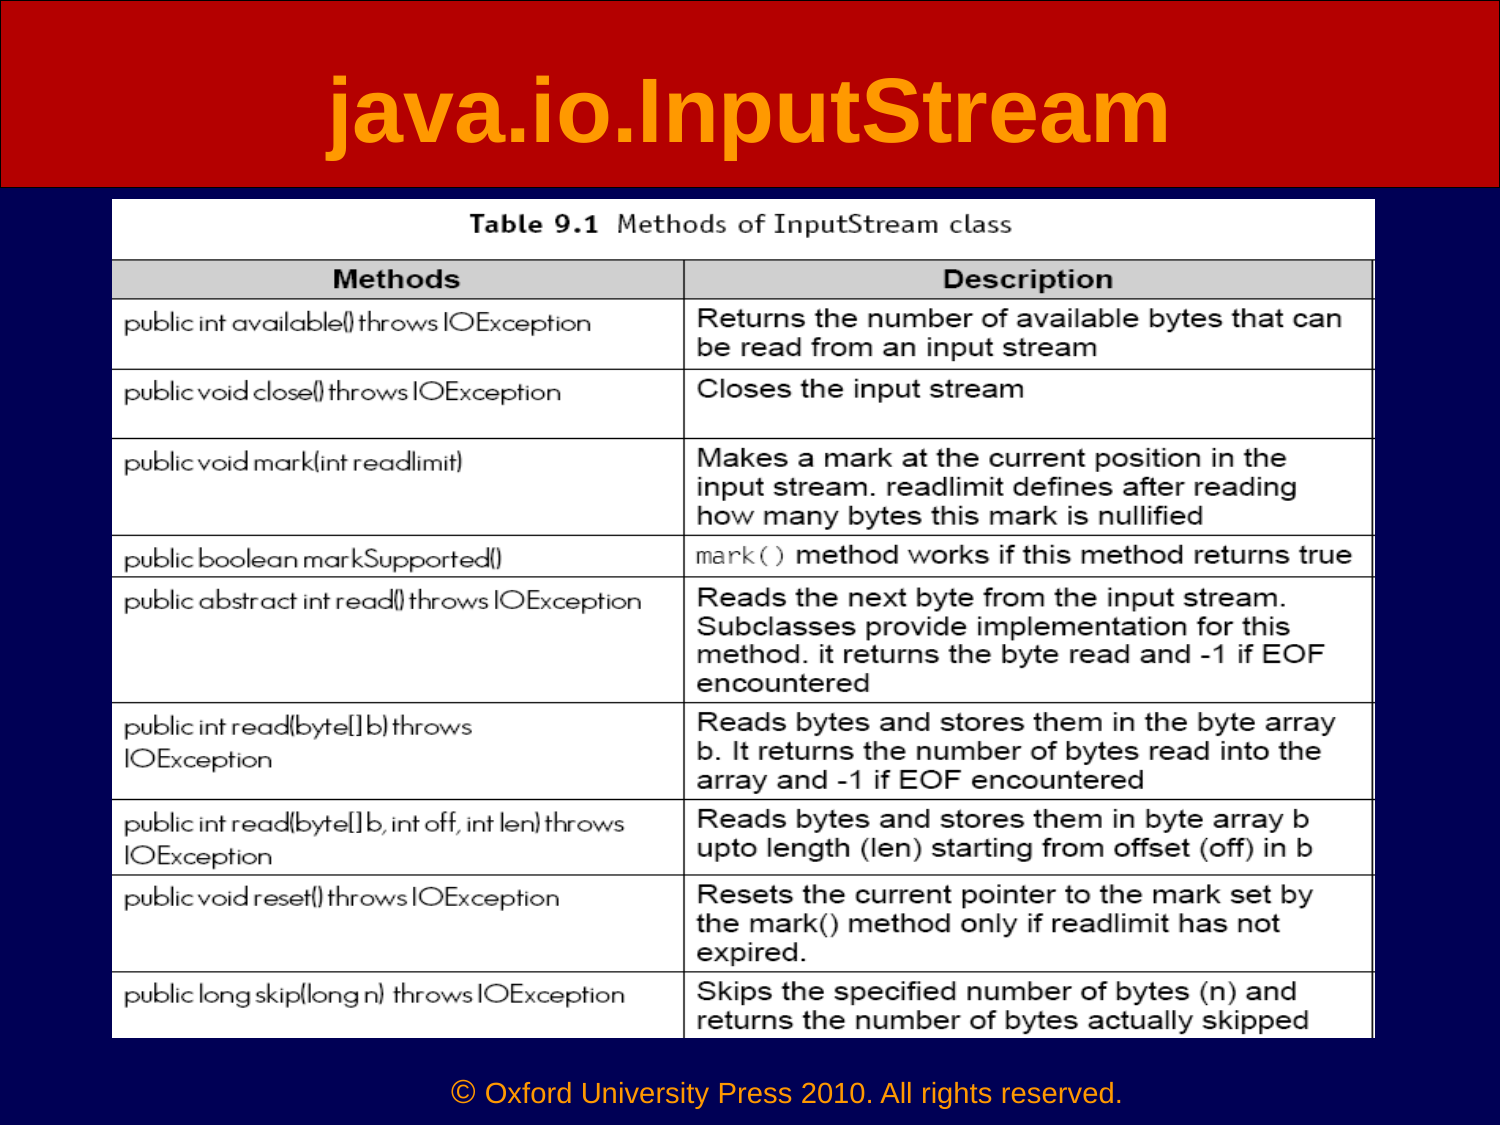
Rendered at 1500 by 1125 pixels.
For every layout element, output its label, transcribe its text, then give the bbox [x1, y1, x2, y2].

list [112, 199, 1376, 1038]
title java.io.InputStream [74, 12, 1426, 201]
